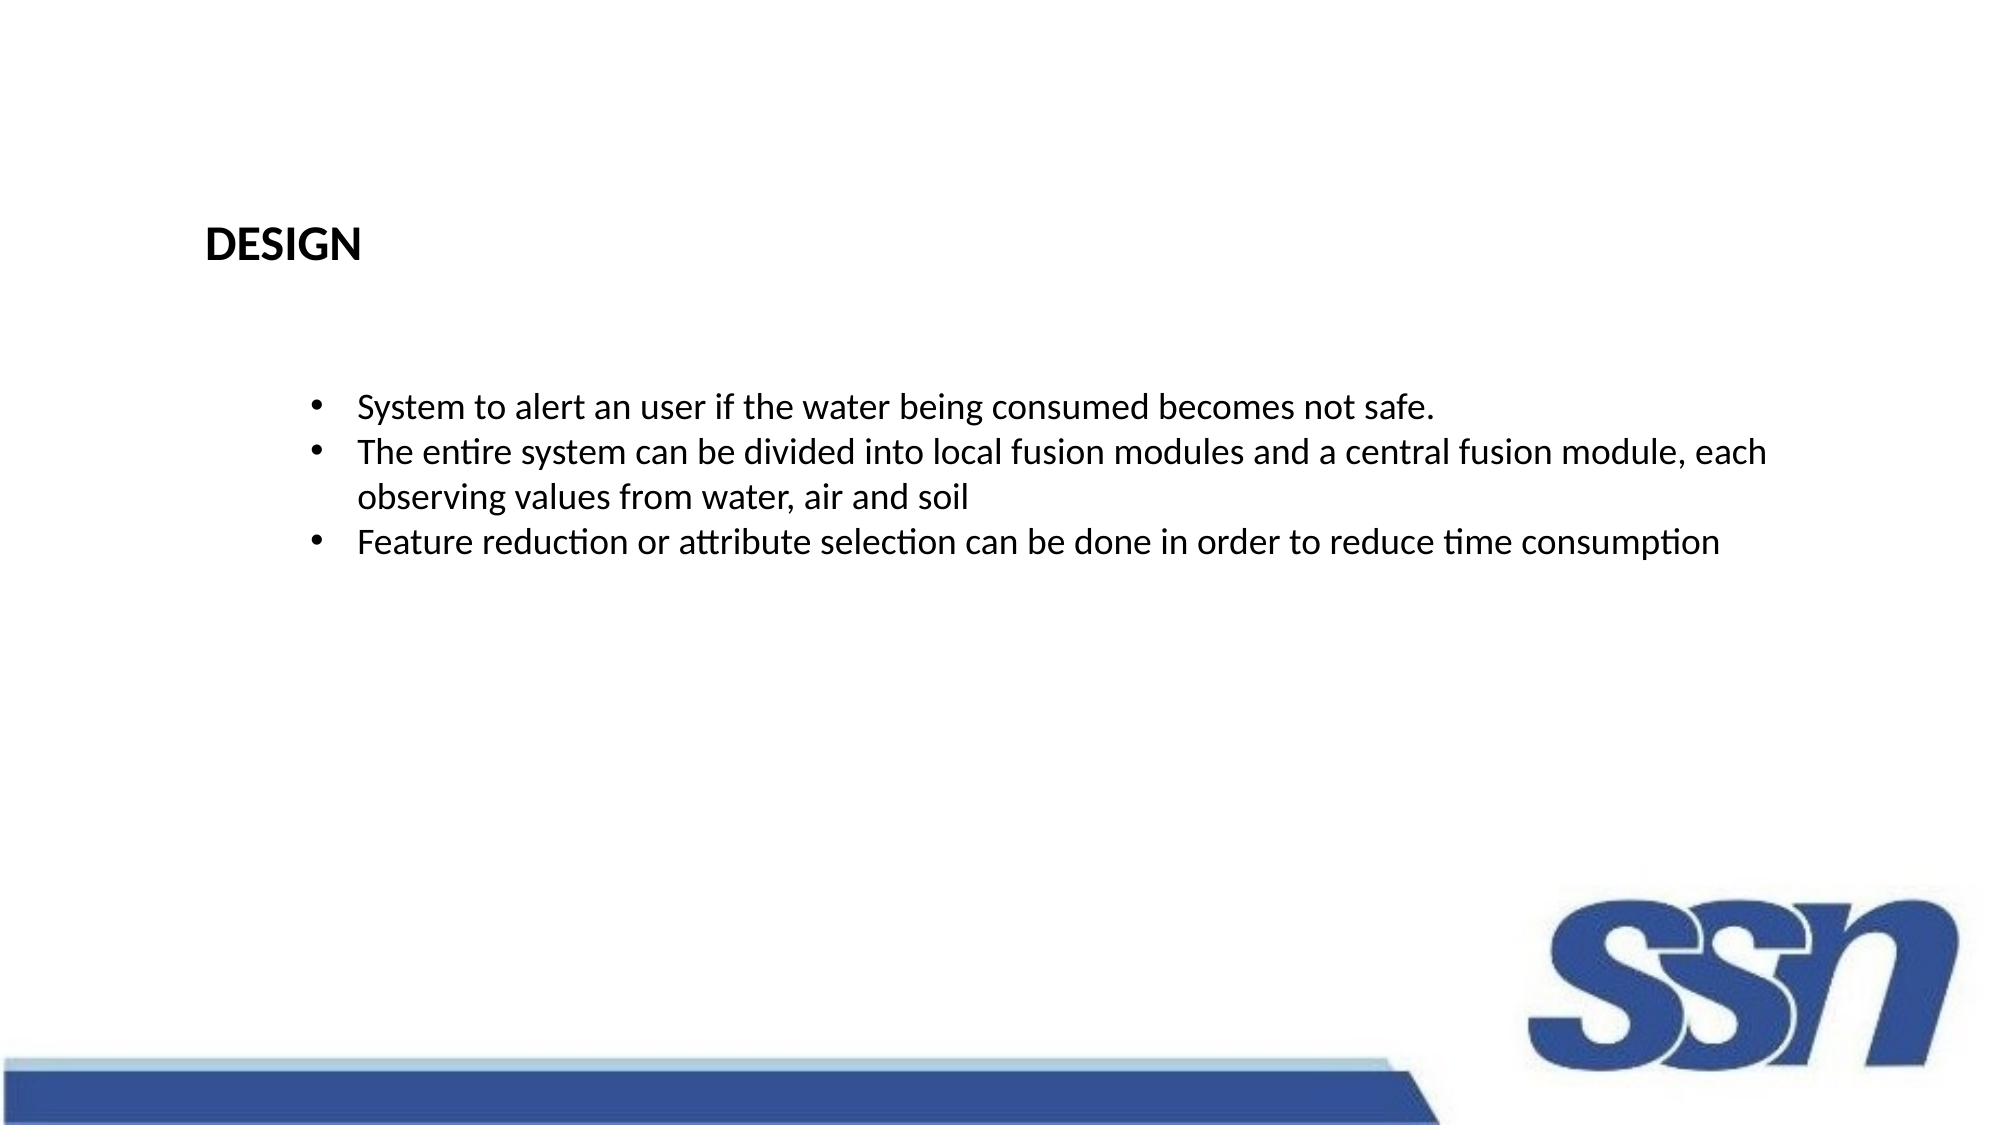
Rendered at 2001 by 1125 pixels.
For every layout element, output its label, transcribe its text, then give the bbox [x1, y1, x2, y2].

text_box DESIGN [15, 203, 553, 278]
text_box System to alert an user if the water being consumed becomes not safe. The entire system can be divided into local fusion modules and a central fusion module, each observing values from water, air and soil Feature reduction or attribute selection can be done in order to reduce time consumption [295, 374, 1802, 705]
picture [0, 0, 2001, 1125]
